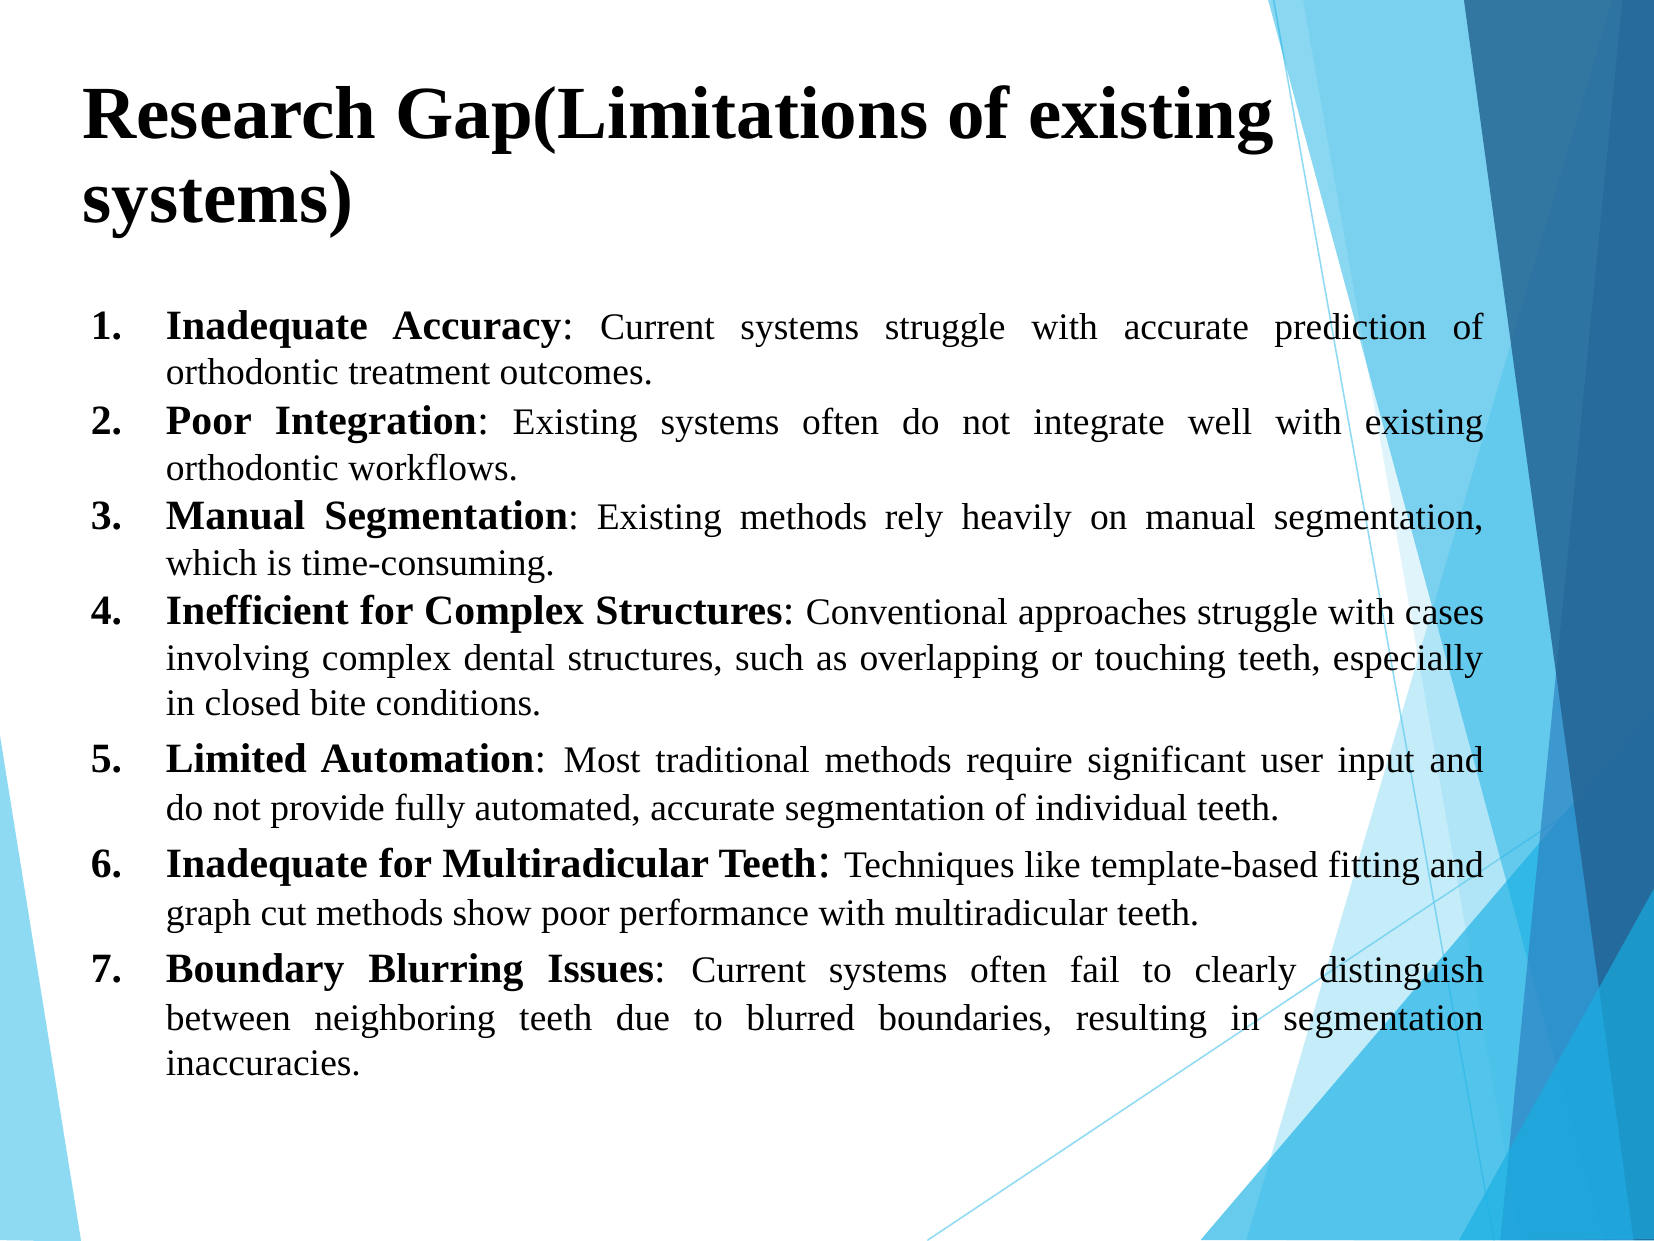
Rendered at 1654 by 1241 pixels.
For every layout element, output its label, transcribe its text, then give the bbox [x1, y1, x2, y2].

text_box Inadequate Accuracy: Current systems struggle with accurate prediction of orthodontic treatment outcomes. Poor Integration: Existing systems often do not integrate well with existing orthodontic workflows. Manual Segmentation: Existing methods rely heavily on manual segmentation, which is time-consuming. Inefficient for Complex Structures: Conventional approaches struggle with cases involving complex dental structures, such as overlapping or touching teeth, especially in closed bite conditions. Limited Automation: Most traditional methods require significant user input and do not provide fully automated, accurate segmentation of individual teeth. Inadequate for Multiradicular Teeth: Techniques like template-based fitting and graph cut methods show poor performance with multiradicular teeth. Boundary Blurring Issues: Current systems often fail to clearly distinguish between neighboring teeth due to blurred boundaries, resulting in segmentation inaccuracies. [59, 290, 1500, 1146]
text_box [1500, 290, 1571, 1109]
text_box Research Gap(Limitations of existing systems) [82, 49, 1571, 257]
